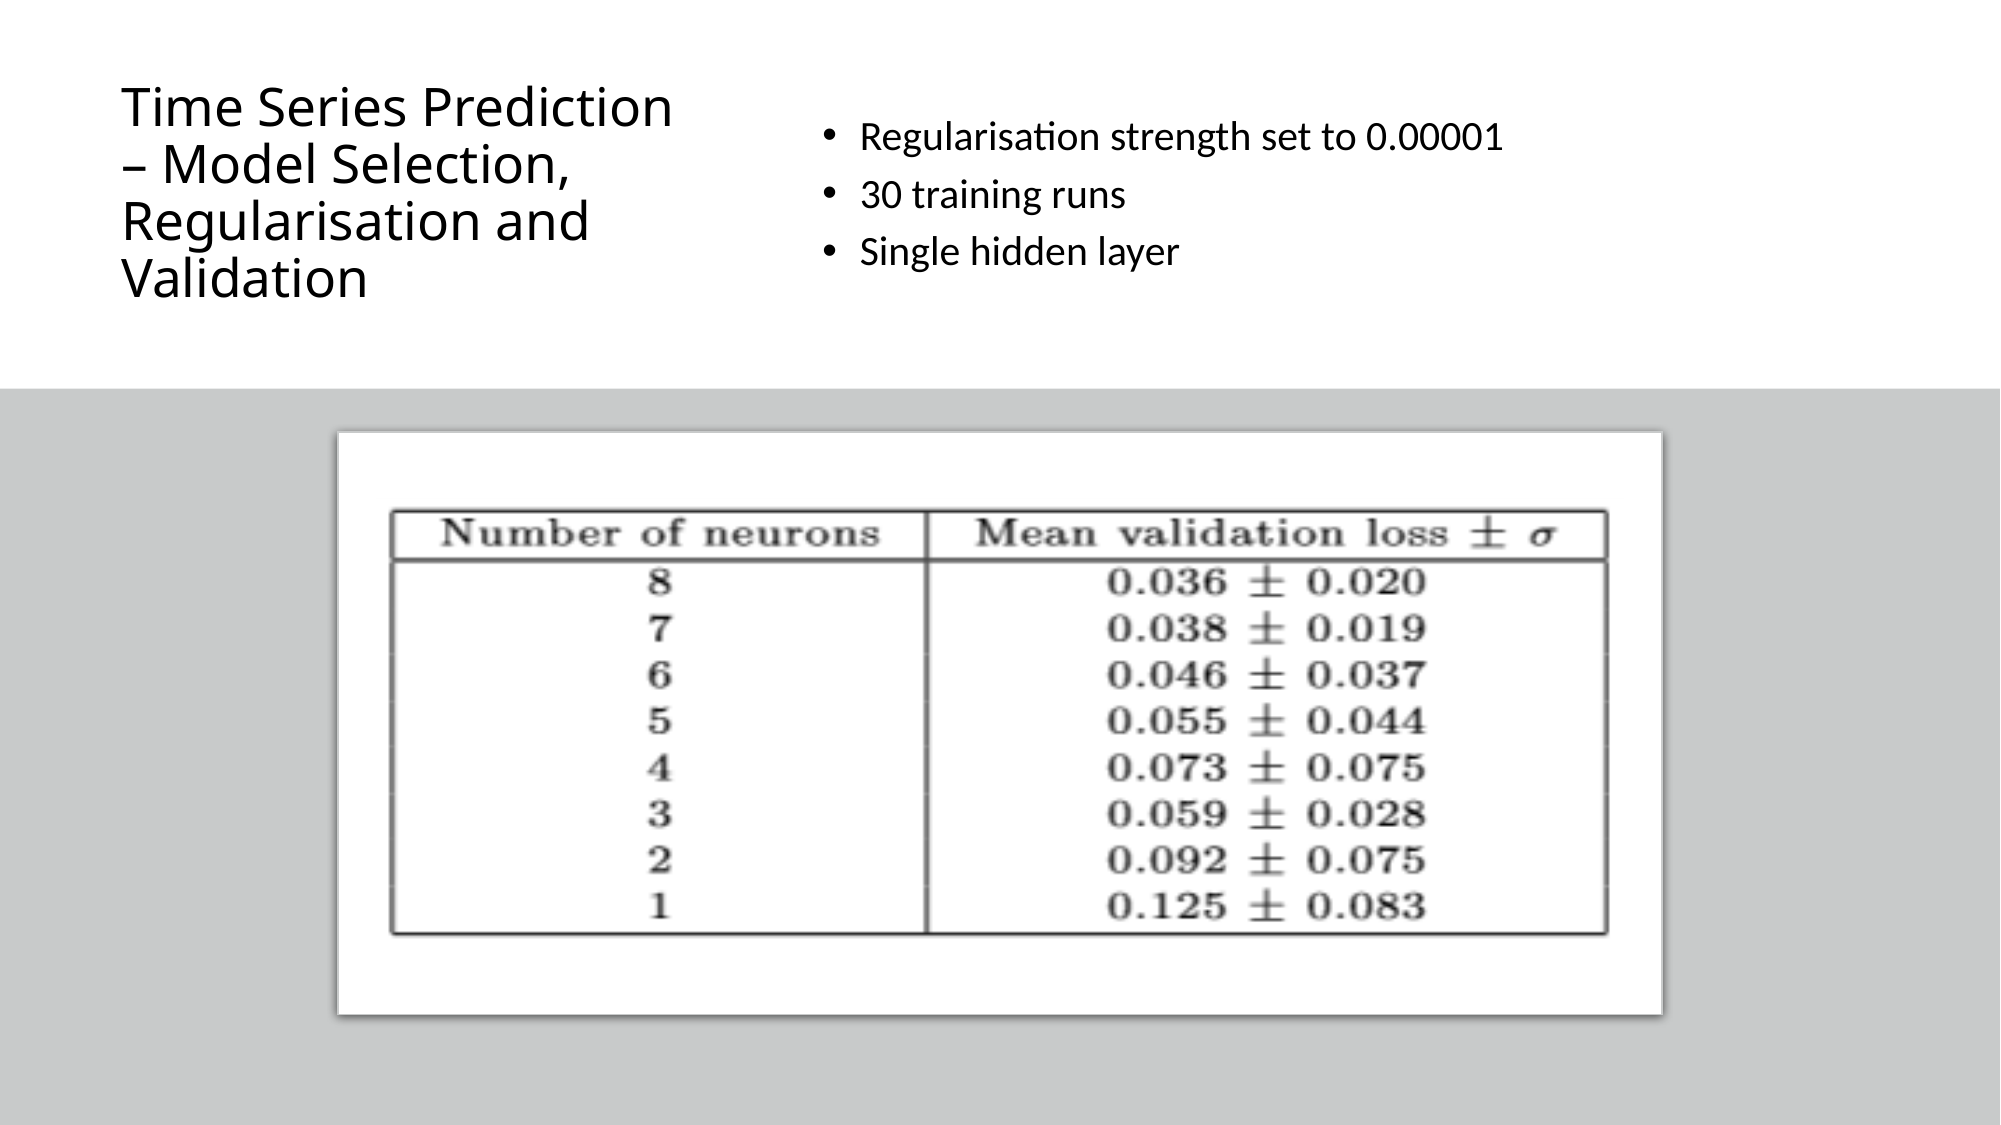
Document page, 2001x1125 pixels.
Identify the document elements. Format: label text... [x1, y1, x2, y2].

title Time Series Prediction – Model Selection, Regularisation and Validation [106, 56, 719, 334]
text_box [0, 387, 2000, 1125]
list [375, 497, 1624, 950]
text_box [337, 431, 1663, 1016]
text_box Regularisation strength set to 0.00001 30 training runs Single hidden layer [797, 56, 1893, 334]
